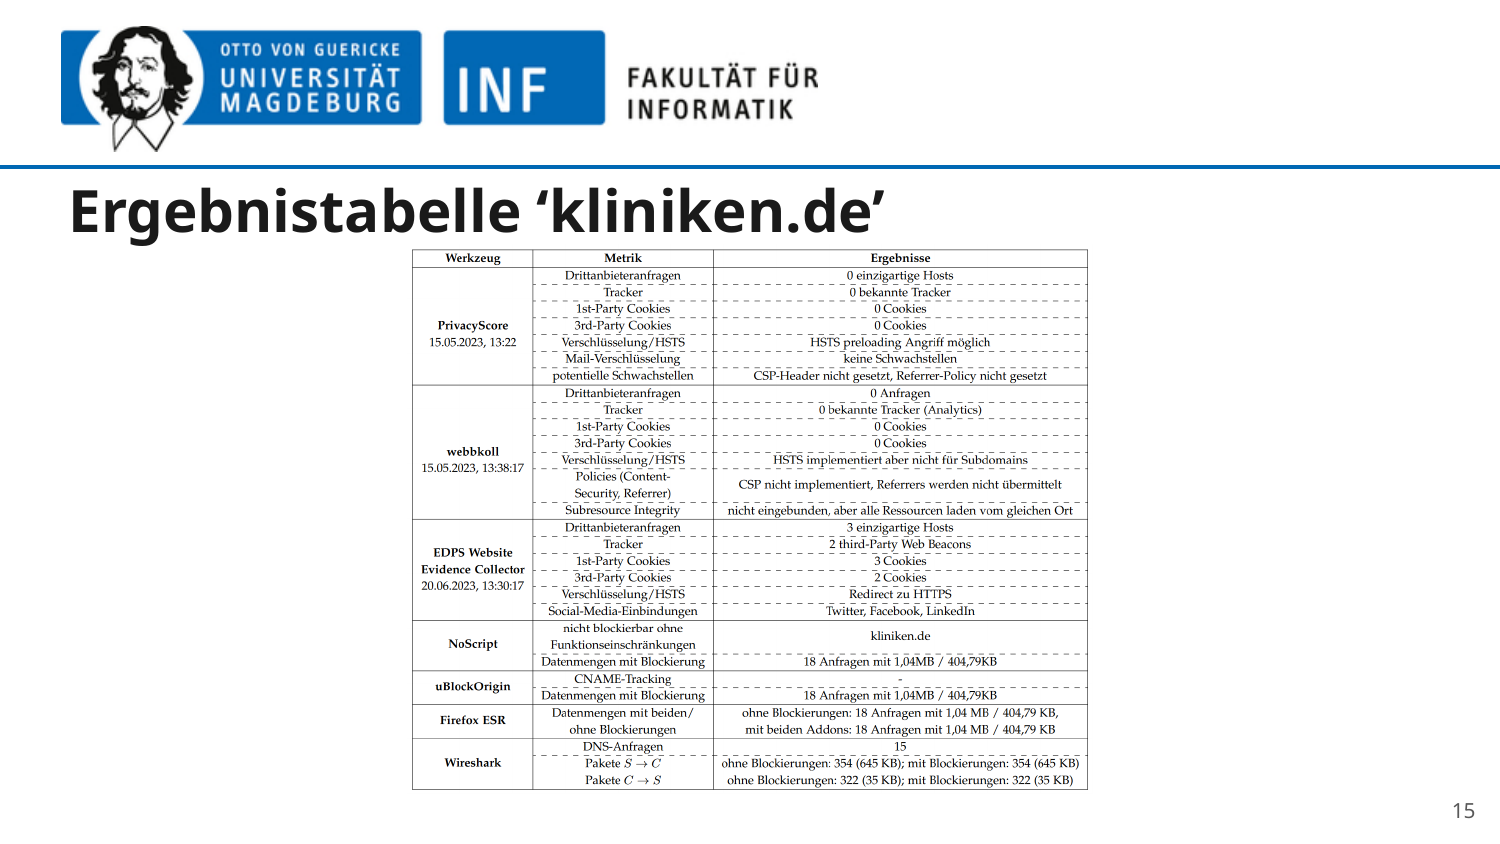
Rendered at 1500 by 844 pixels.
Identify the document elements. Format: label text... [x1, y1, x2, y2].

title Ergebnistabelle ‘kliniken.de’ [53, 159, 1421, 166]
picture [60, 26, 818, 152]
title Ergebnistabelle ‘kliniken.de’ [53, 176, 1421, 245]
picture [407, 244, 1093, 794]
slide_number ‹#› [1400, 779, 1491, 844]
